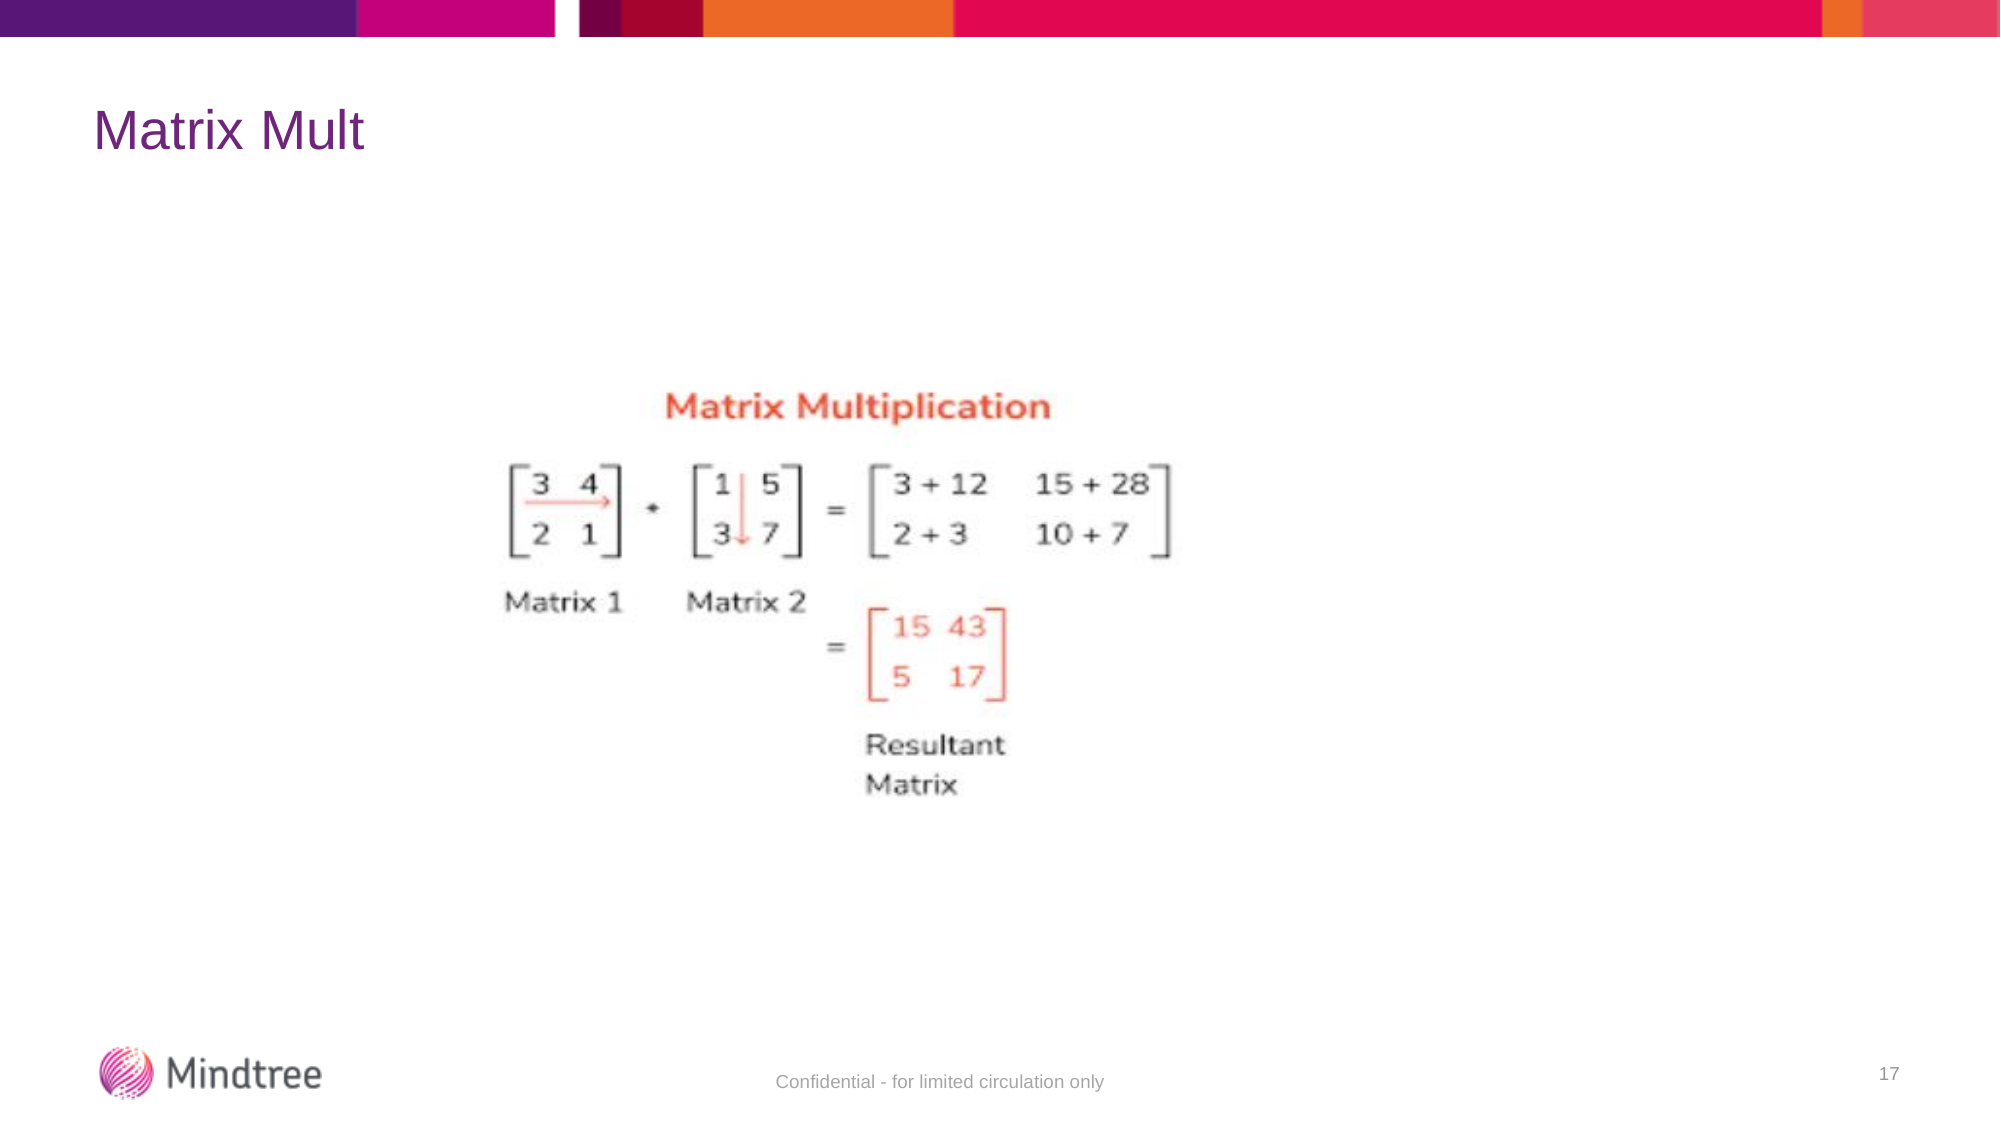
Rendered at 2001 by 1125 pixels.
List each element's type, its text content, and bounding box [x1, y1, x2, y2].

slide_number 17 [1433, 1043, 1900, 1104]
title Matrix Mult [93, 75, 1894, 180]
picture [0, 0, 2000, 37]
picture [99, 1046, 322, 1100]
picture [451, 338, 1258, 842]
